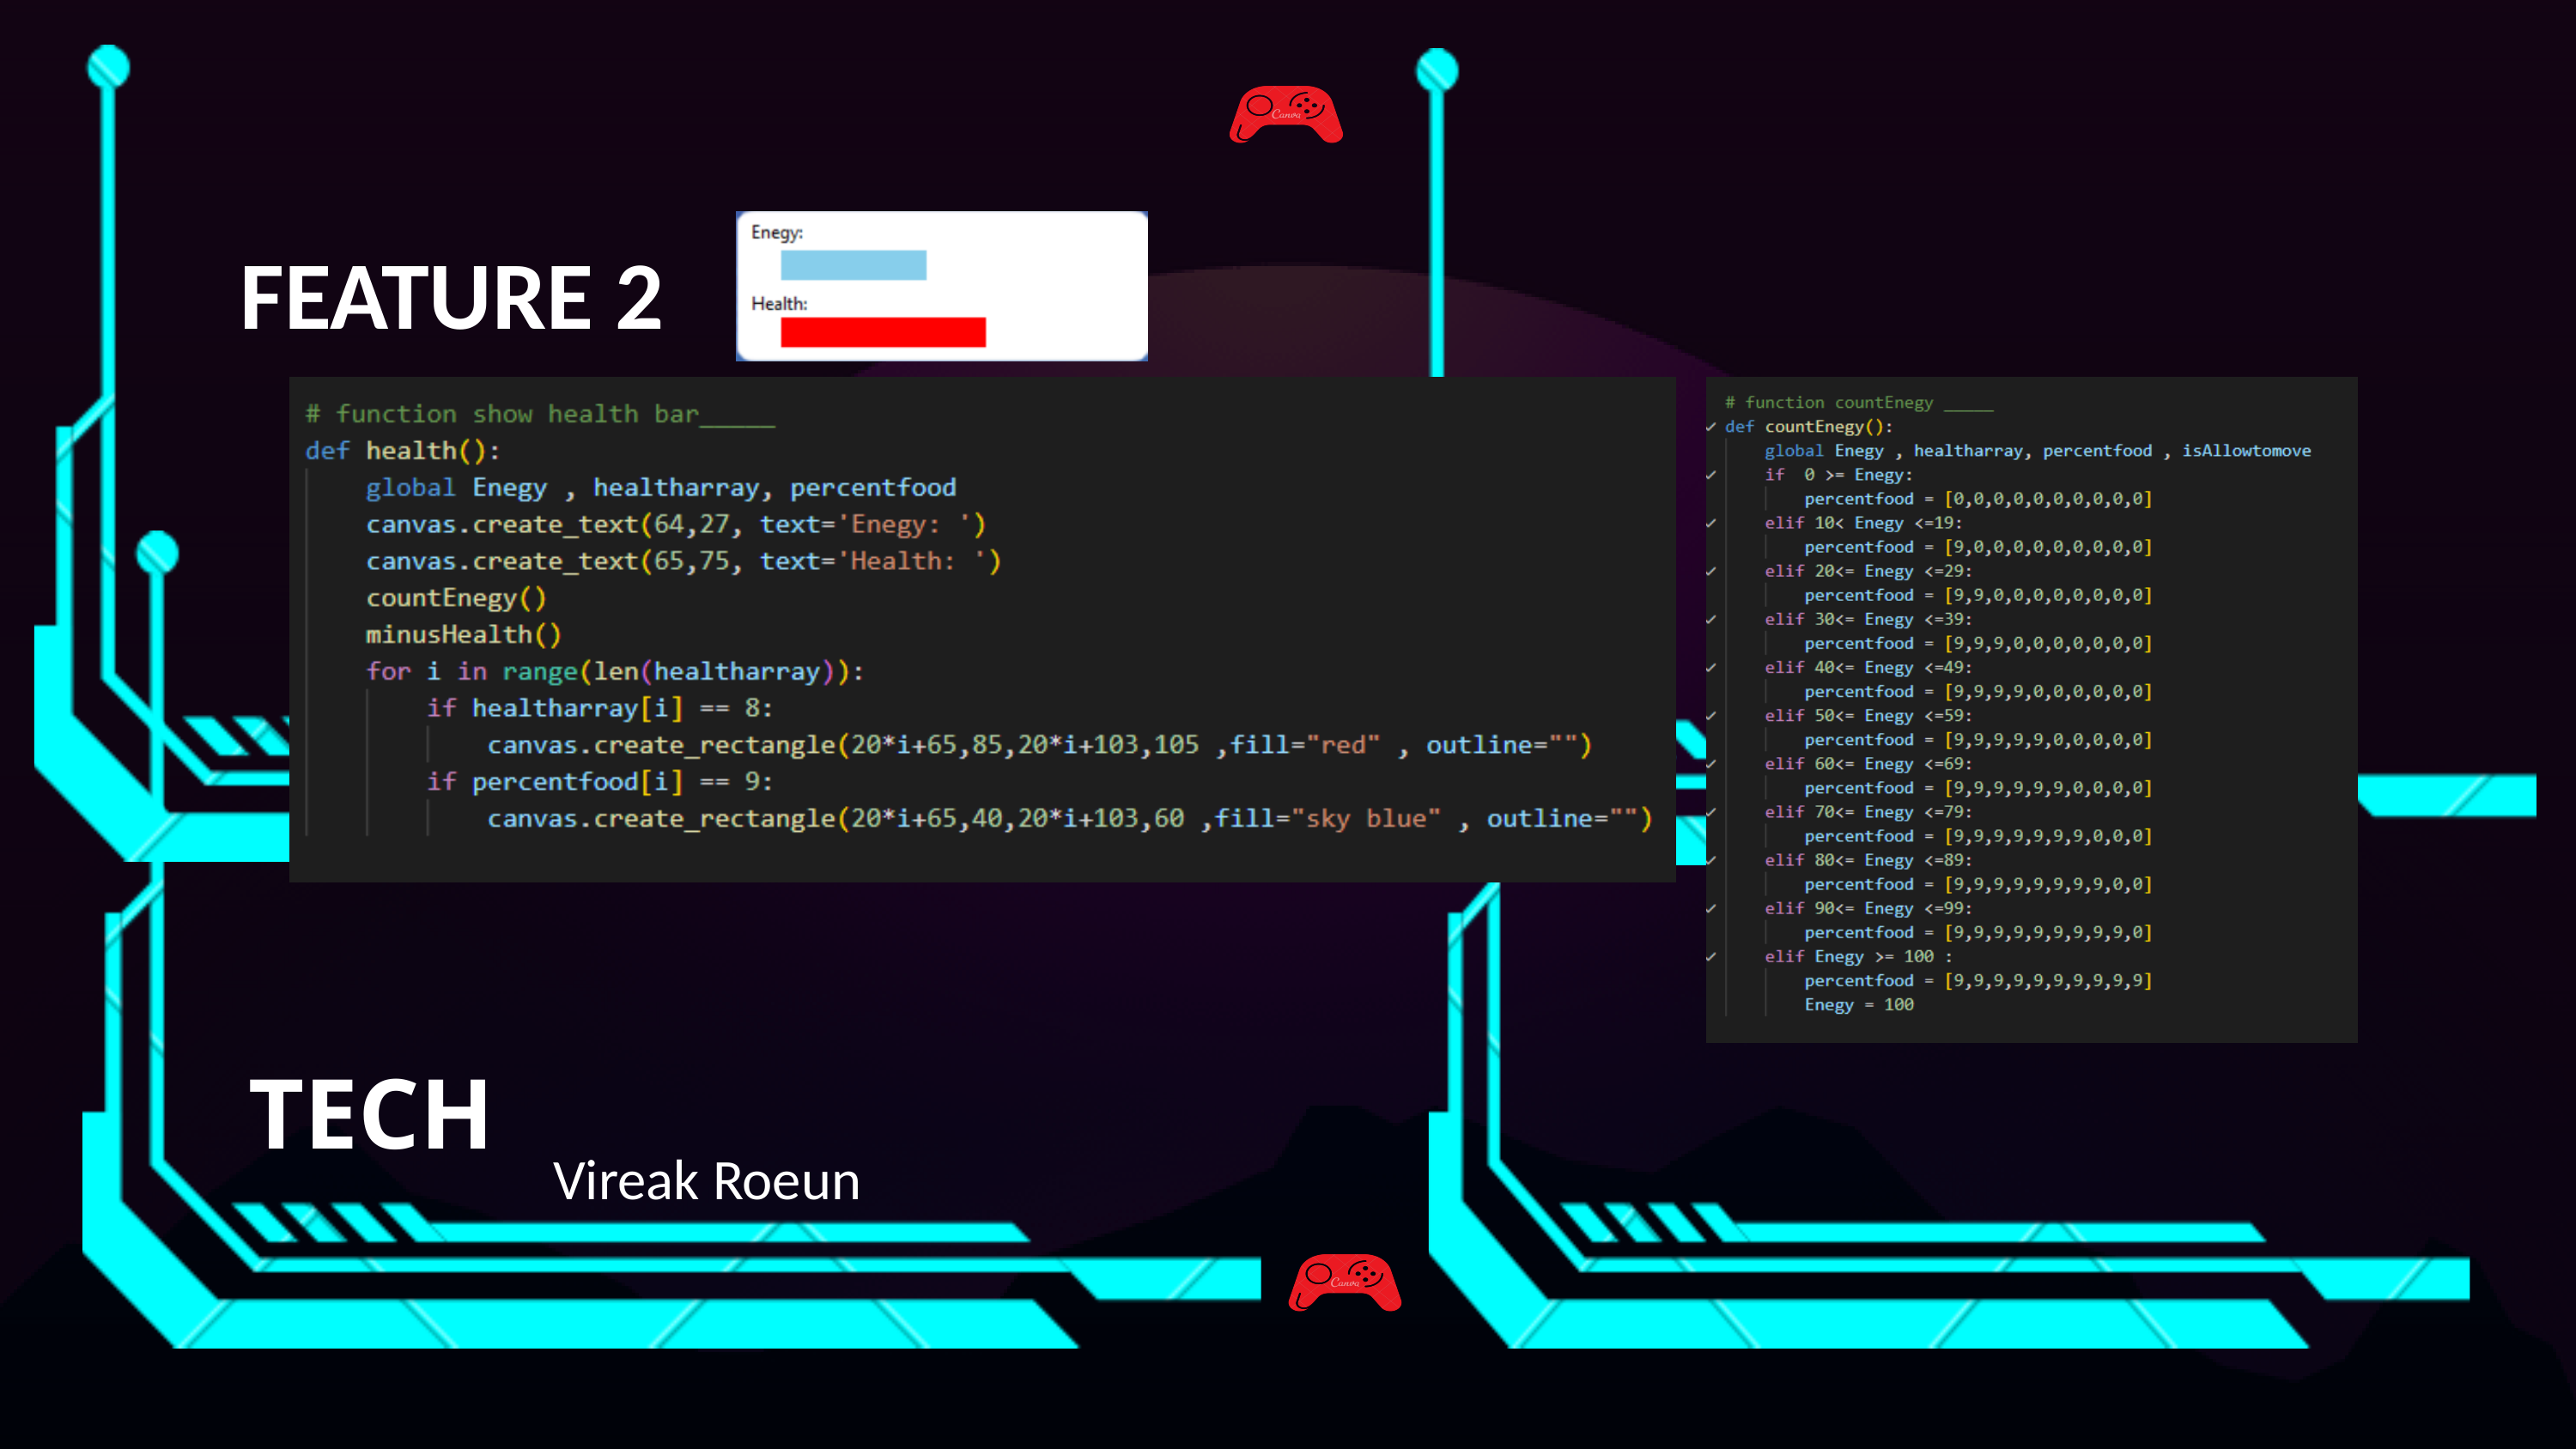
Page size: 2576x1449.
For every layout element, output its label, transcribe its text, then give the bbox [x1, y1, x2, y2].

picture [0, 0, 2576, 1449]
text_box FEATURE 2 [227, 226, 678, 355]
text_box [33, 45, 1213, 862]
text_box [1288, 1254, 1402, 1312]
text_box [82, 862, 1261, 1349]
text_box Vireak Roeun [540, 1135, 1024, 1217]
text_box [1229, 86, 1344, 144]
text_box TECH [235, 1046, 569, 1214]
text_box [1428, 530, 2470, 1349]
text_box [1363, 48, 2537, 865]
